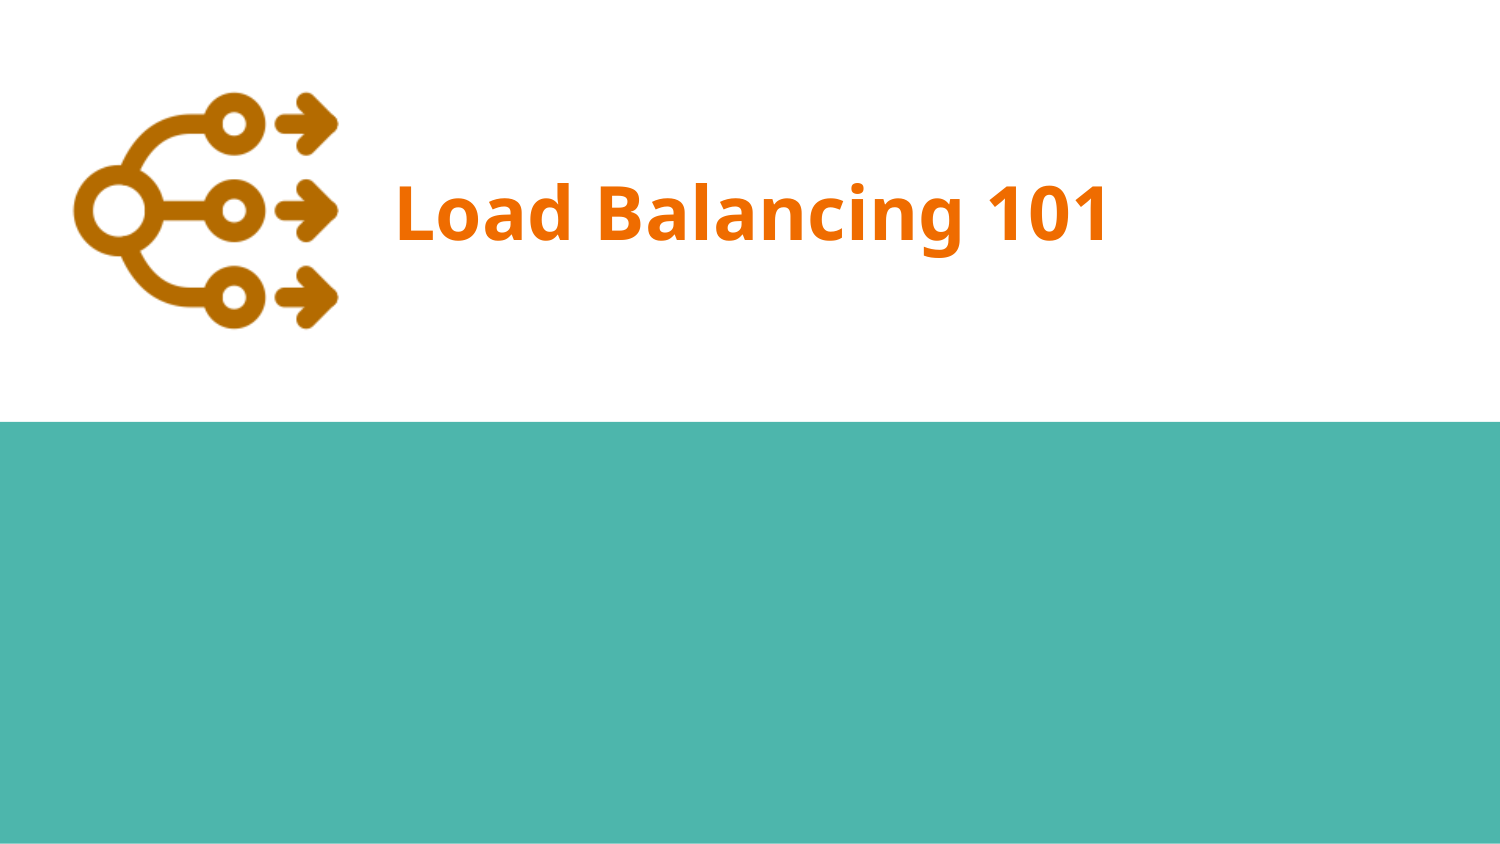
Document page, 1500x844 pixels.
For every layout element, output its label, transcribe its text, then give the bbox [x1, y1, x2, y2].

picture [50, 54, 364, 368]
title Load Balancing 101 [369, 133, 1458, 289]
